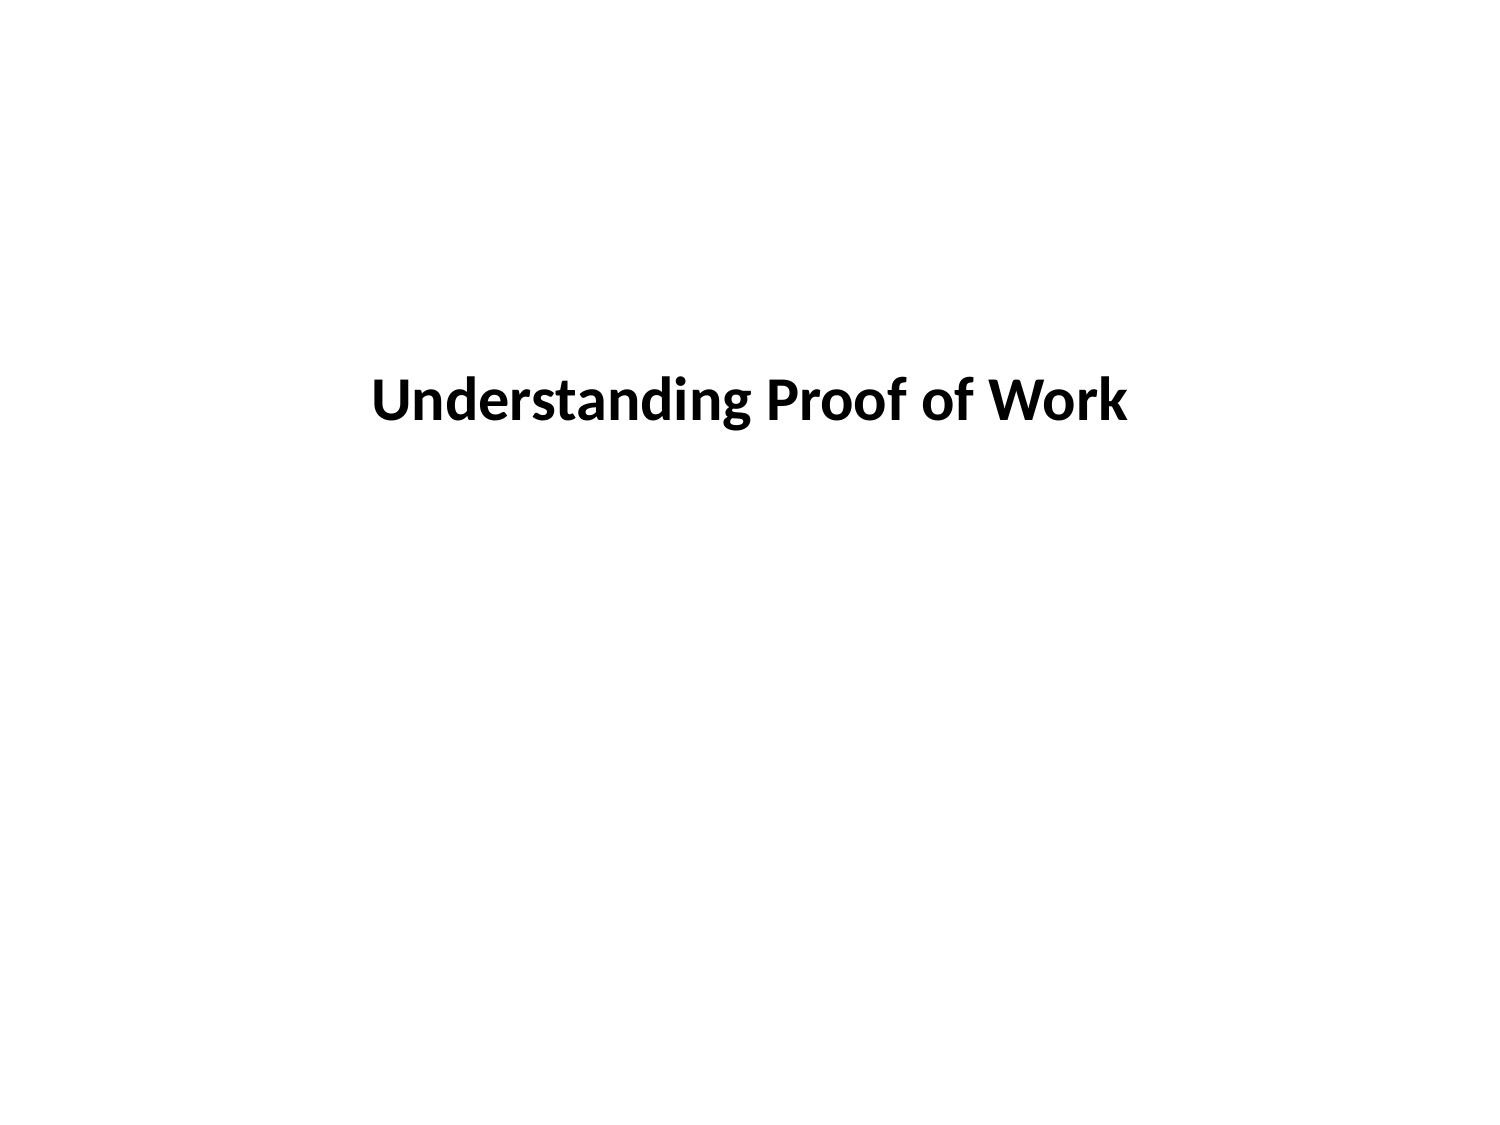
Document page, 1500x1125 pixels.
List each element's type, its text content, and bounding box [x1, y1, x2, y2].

title Understanding Proof of Work [112, 349, 1388, 591]
